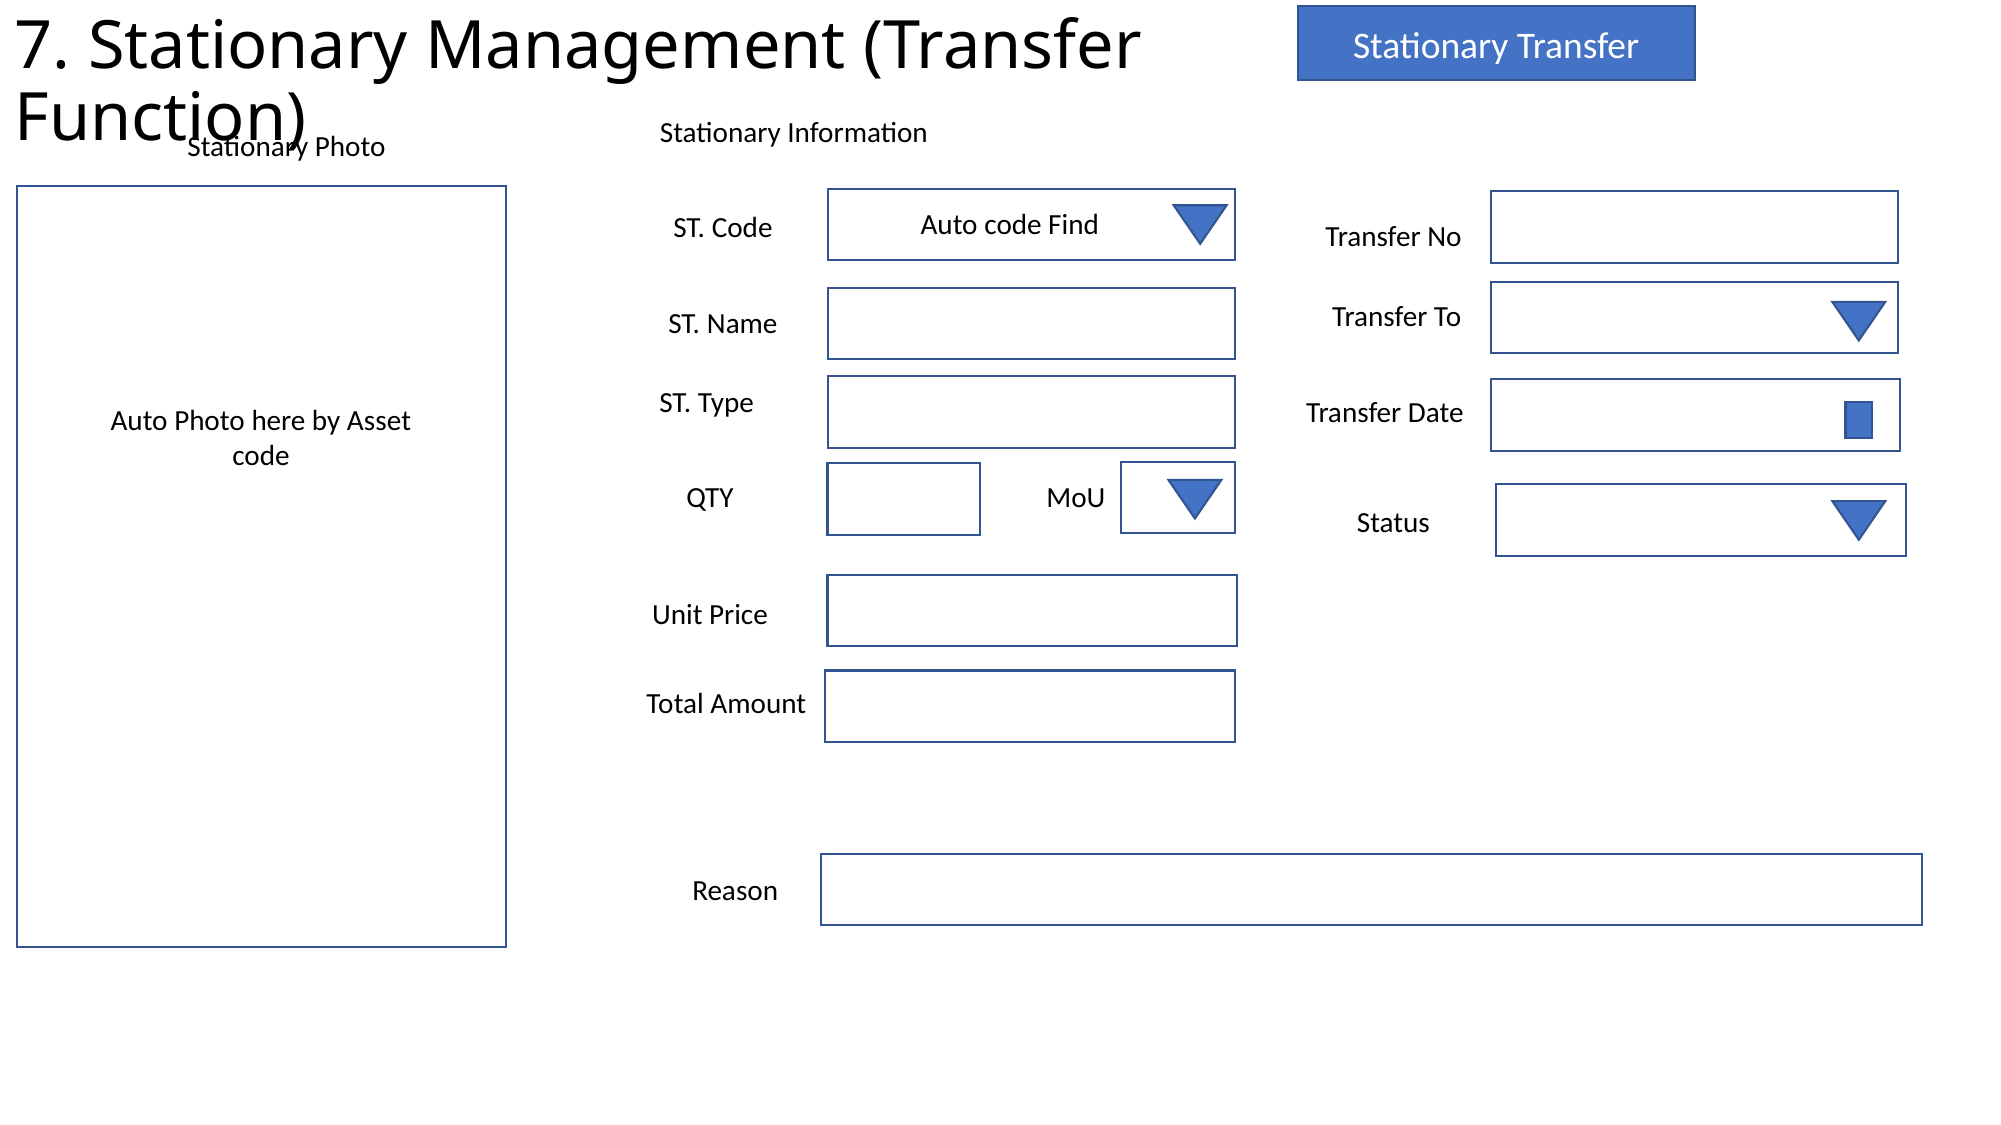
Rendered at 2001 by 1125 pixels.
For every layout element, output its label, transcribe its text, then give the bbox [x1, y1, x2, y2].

text_box [1173, 461, 1236, 534]
text_box ST. Code [604, 188, 842, 264]
text_box [826, 574, 1238, 647]
text_box Auto Photo here by Asset code [71, 398, 451, 474]
text_box Transfer To [1278, 277, 1515, 353]
text_box [16, 185, 507, 948]
text_box [842, 188, 853, 261]
text_box [1490, 190, 1899, 264]
text_box 7. Stationary Management (Transfer Function) [0, 3, 1299, 93]
text_box [1490, 281, 1899, 354]
text_box [824, 669, 1236, 743]
text_box QTY [591, 457, 828, 533]
text_box Total Amount [608, 664, 845, 740]
text_box Transfer Date [1278, 372, 1492, 448]
text_box [1830, 500, 1888, 542]
text_box [1171, 204, 1229, 246]
text_box [1166, 188, 1236, 261]
text_box [827, 287, 1236, 360]
text_box ST. Type [591, 363, 828, 439]
text_box Stationary Transfer [1297, 5, 1696, 81]
text_box [1490, 378, 1901, 452]
text_box Stationary Information [608, 93, 980, 169]
text_box MoU [978, 458, 1173, 534]
text_box [826, 462, 981, 536]
text_box Stationary Photo [155, 107, 418, 183]
text_box [827, 375, 1236, 449]
text_box Status [1275, 482, 1512, 558]
text_box [1166, 478, 1224, 521]
text_box [1512, 483, 1907, 557]
text_box Auto code Find [853, 185, 1166, 261]
text_box [1844, 401, 1873, 439]
text_box ST. Name [604, 284, 842, 360]
text_box [835, 853, 1923, 926]
text_box Transfer No [1275, 197, 1512, 273]
text_box Unit Price [591, 574, 828, 650]
text_box Reason [636, 850, 835, 926]
